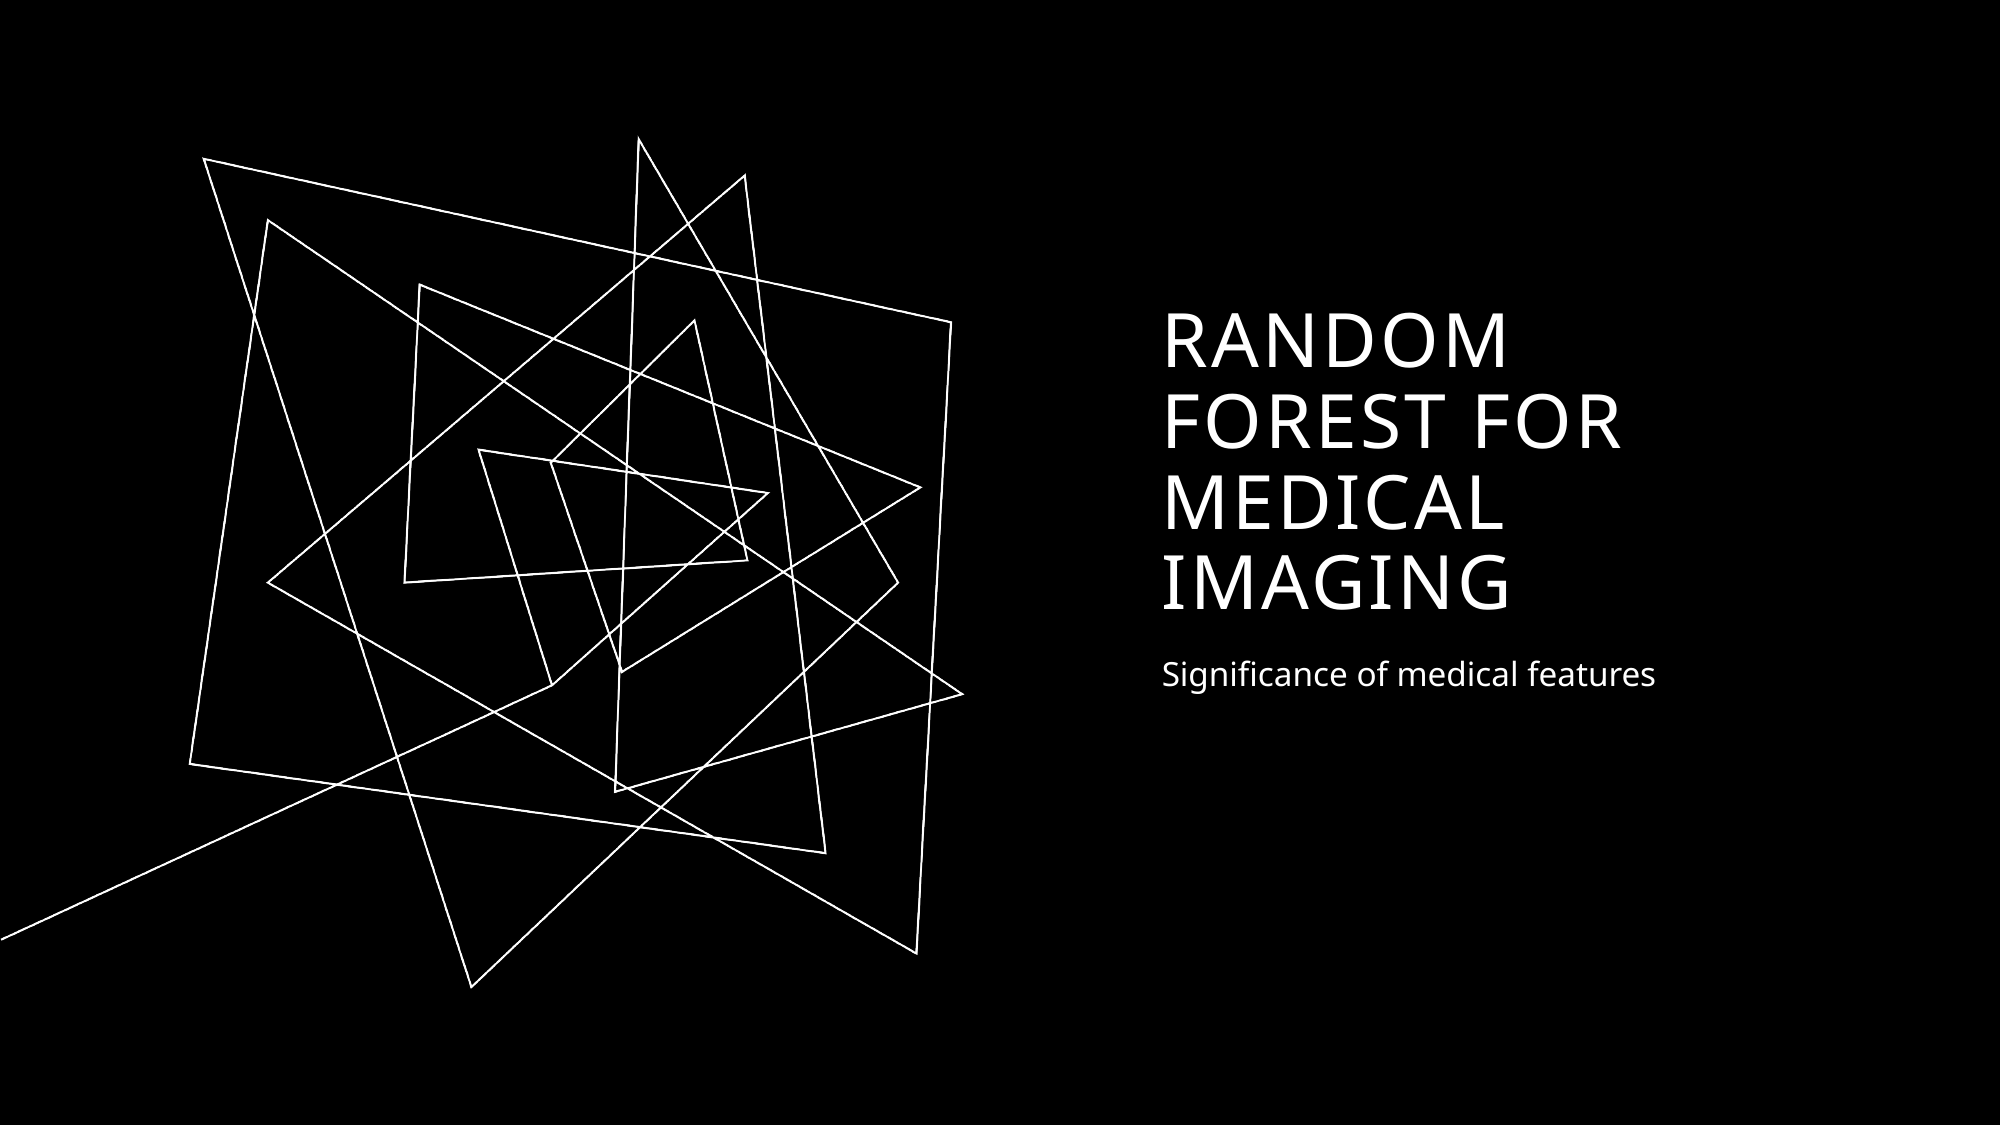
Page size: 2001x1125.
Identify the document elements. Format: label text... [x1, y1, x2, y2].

title Random forest for Medical imaging [1146, 352, 1833, 634]
picture [0, 135, 965, 989]
subtitle Significance of medical features [1146, 649, 1833, 710]
